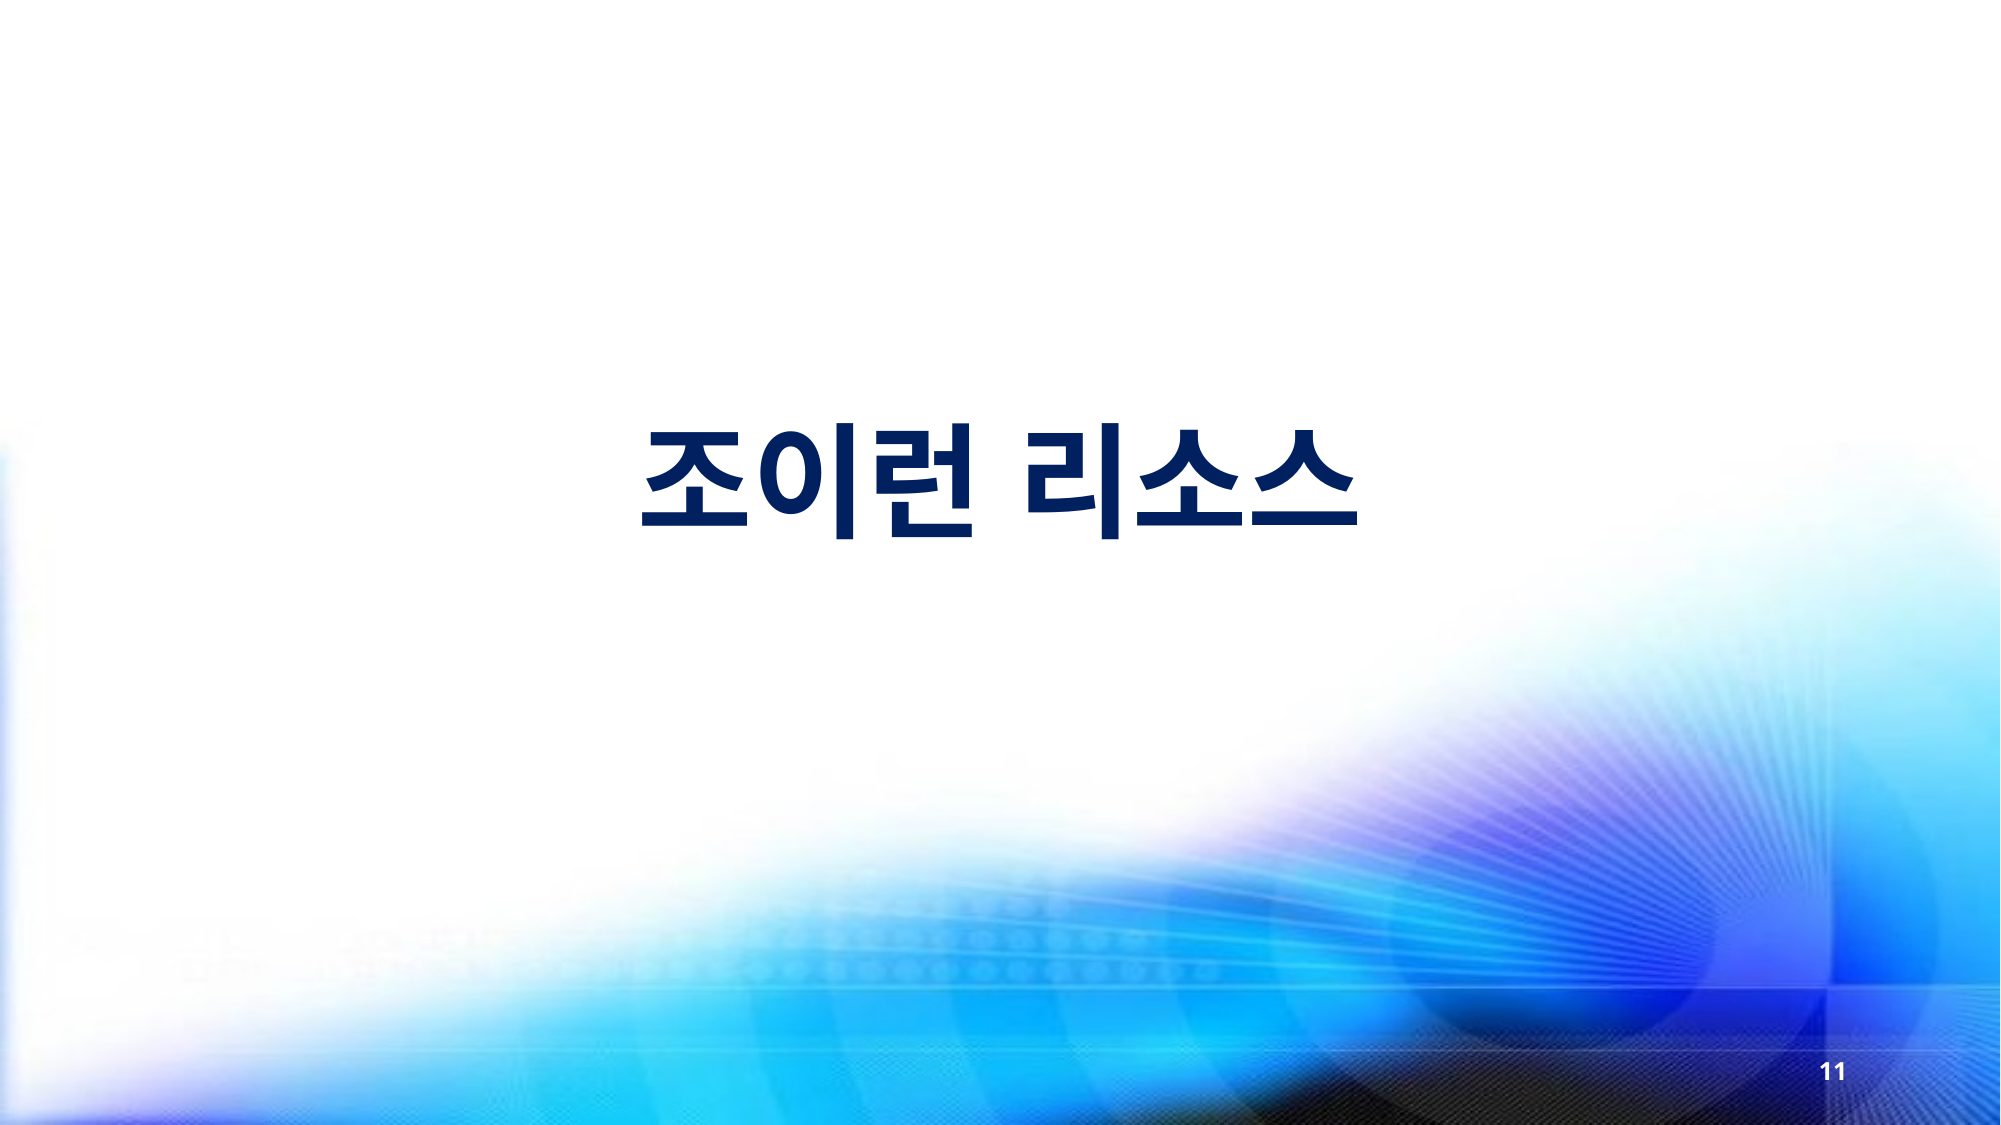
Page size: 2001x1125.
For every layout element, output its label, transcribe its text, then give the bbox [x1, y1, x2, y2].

slide_number 11 [1412, 1042, 1863, 1103]
text_box 조이런 리소스 [0, 395, 2000, 561]
picture [0, 0, 2001, 1125]
